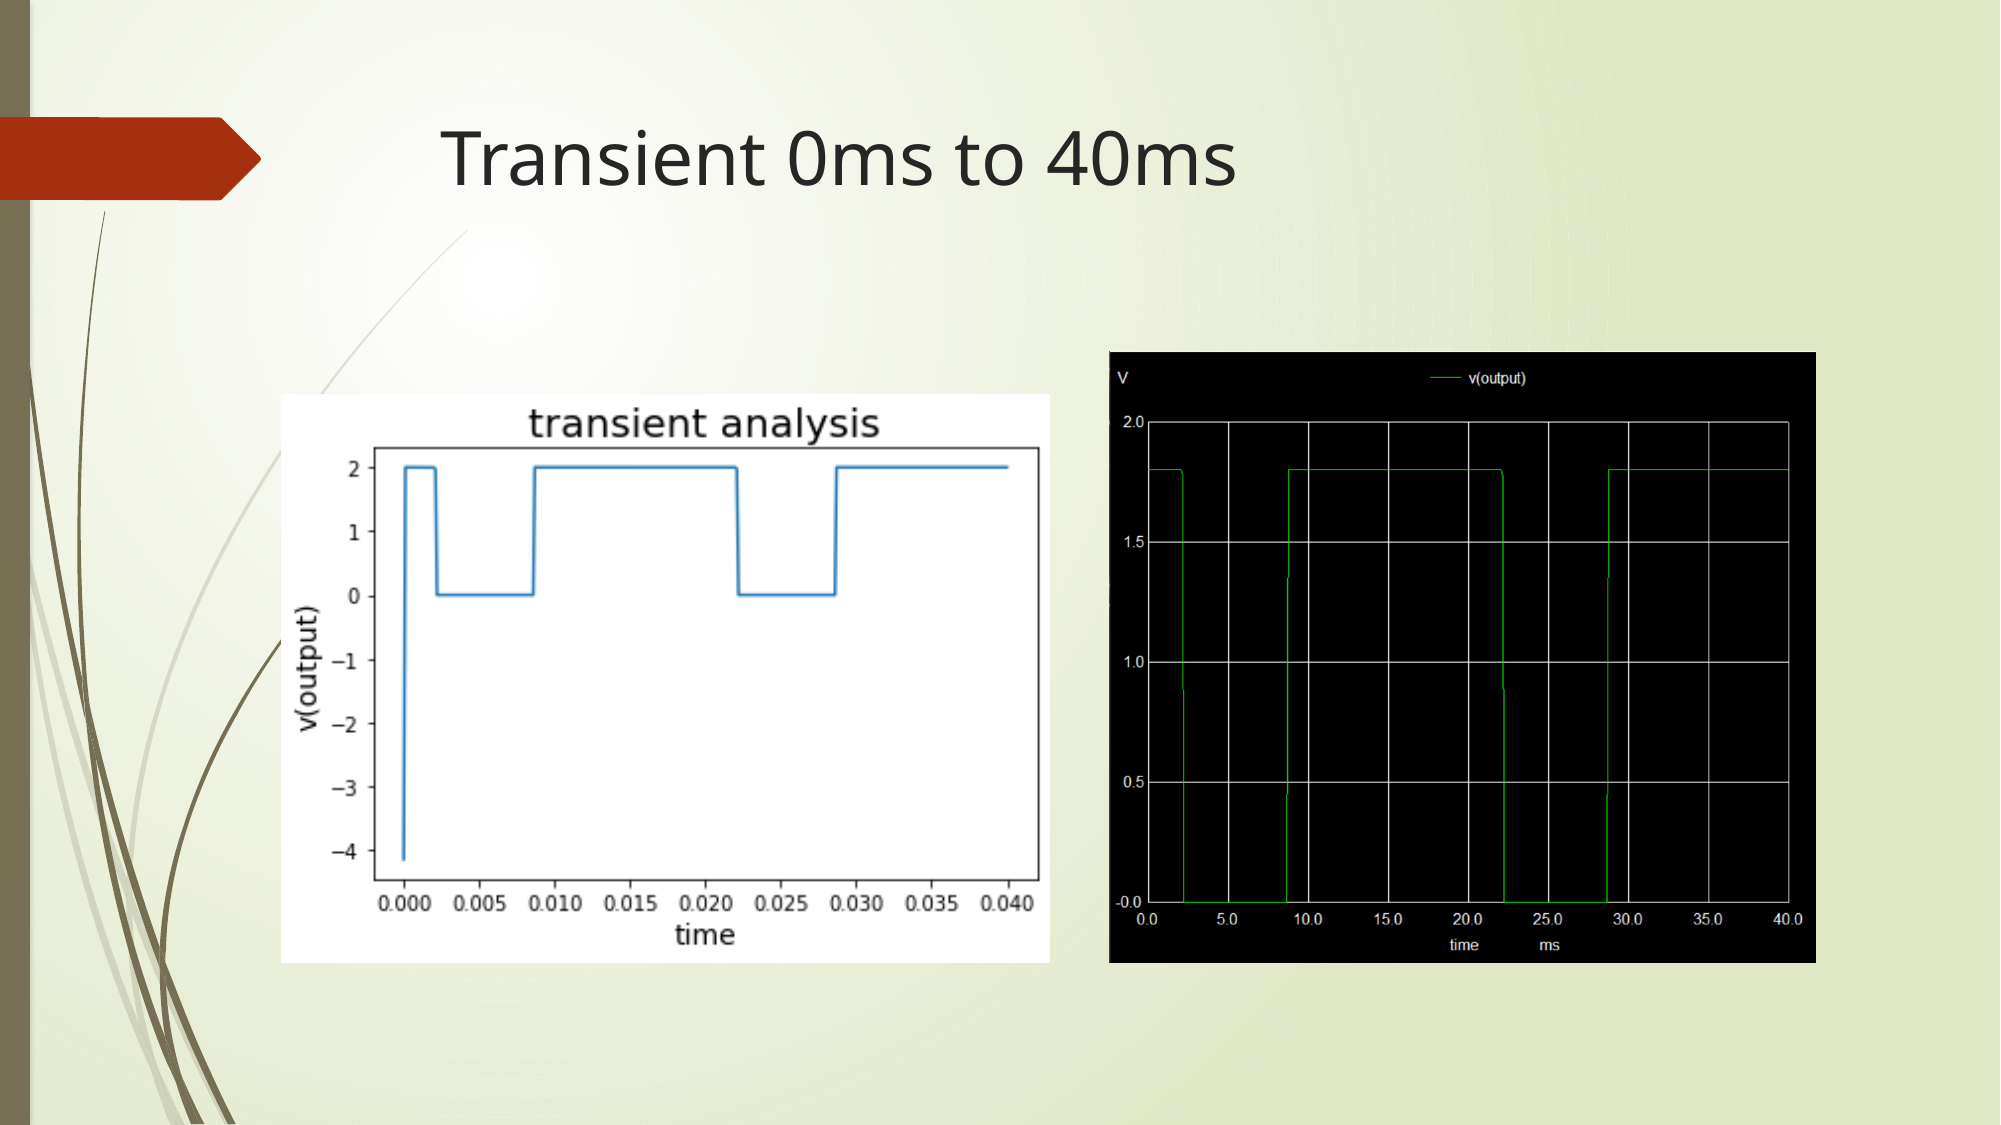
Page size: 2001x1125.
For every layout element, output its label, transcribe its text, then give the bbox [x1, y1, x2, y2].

title Transient 0ms to 40ms [425, 102, 1888, 313]
picture [1109, 351, 1816, 963]
picture [281, 393, 1051, 963]
